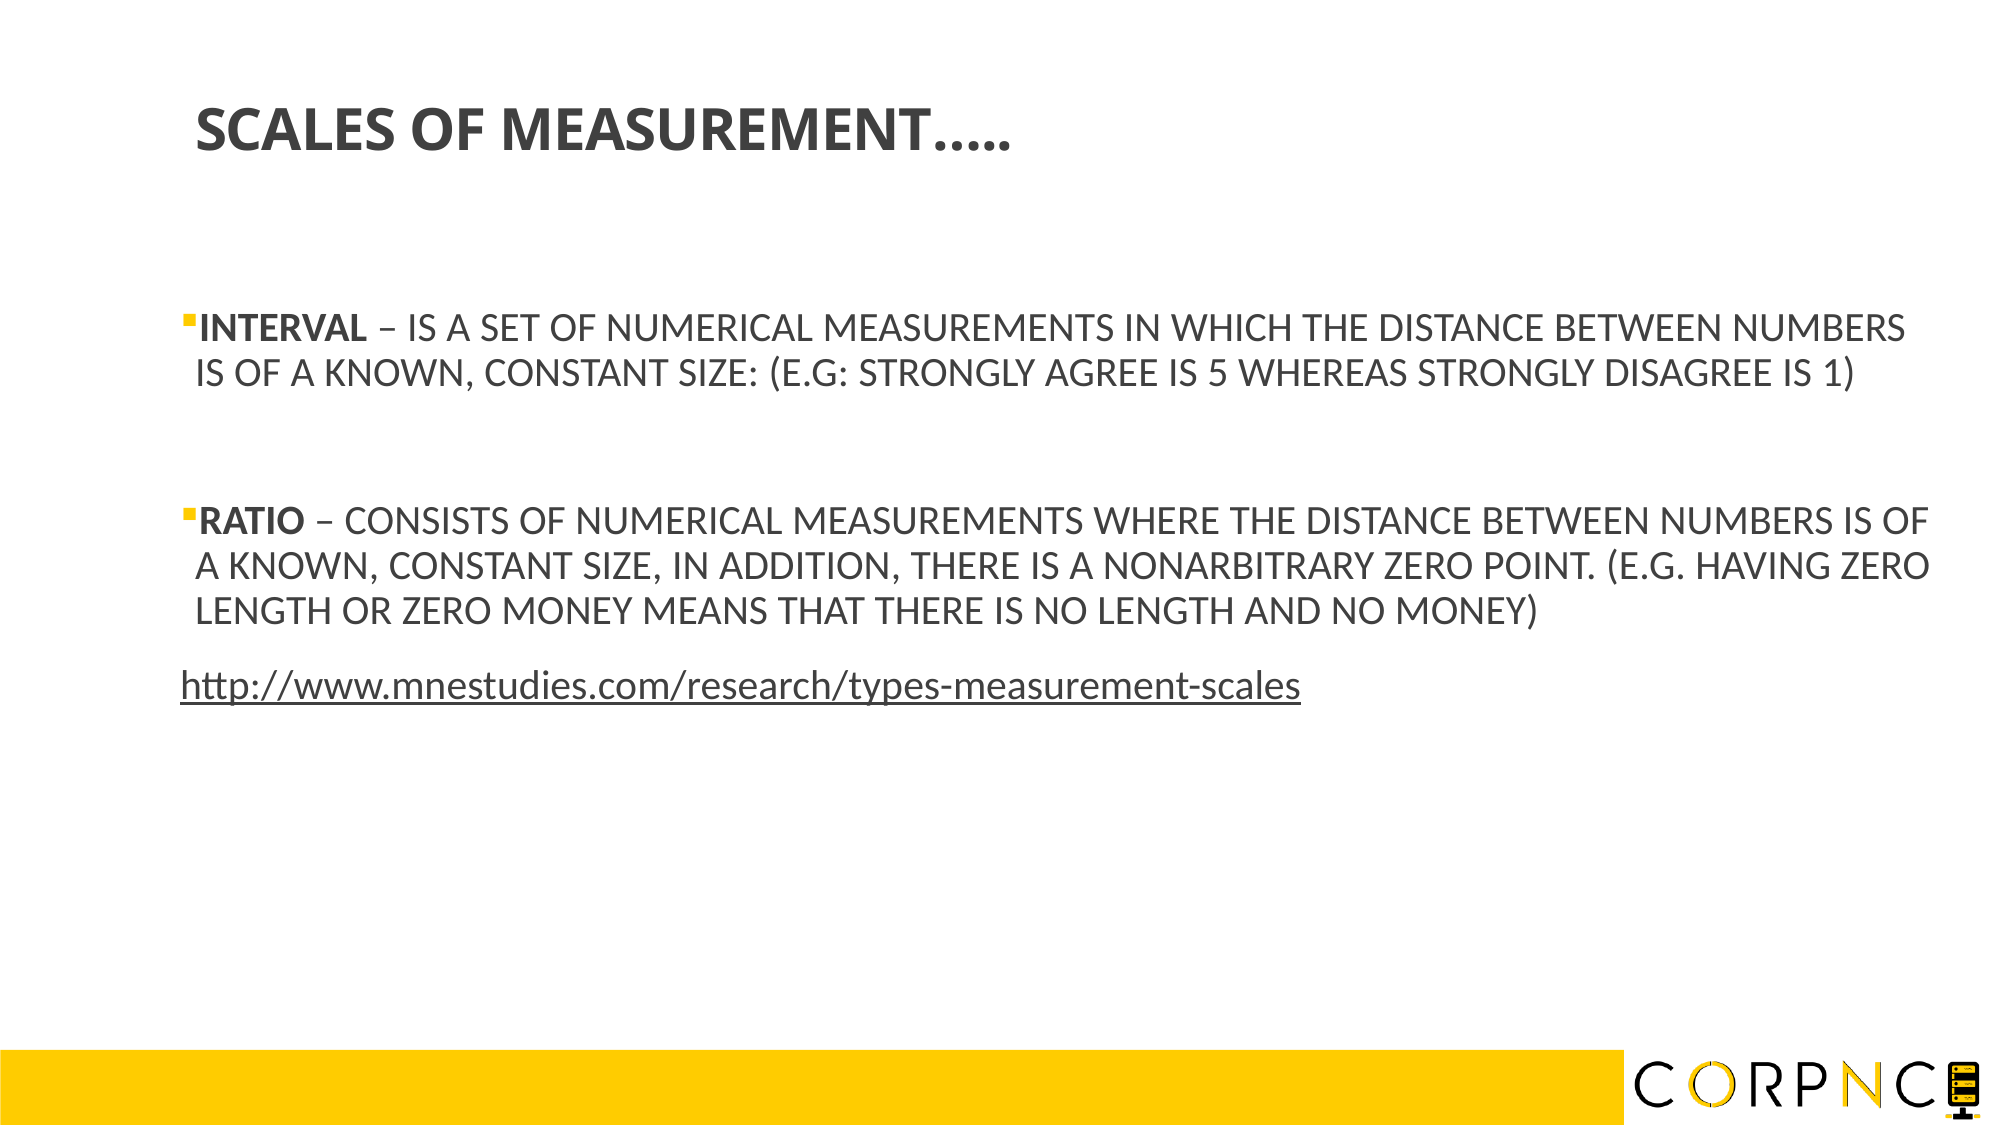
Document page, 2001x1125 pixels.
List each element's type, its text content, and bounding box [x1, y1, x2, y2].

title SCALES OF MEASUREMENT….. [180, 47, 1830, 170]
picture [1624, 1034, 1988, 1125]
list INTERVAL – IS A SET OF NUMERICAL MEASUREMENTS IN WHICH THE DISTANCE BETWEEN NUMBERS IS OF A KNOWN, CONSTANT SIZE: (E.G: STRONGLY AGREE IS 5 WHEREAS STRONGLY DISAGREE IS 1) RATIO – CONSISTS OF NUMERICAL MEASUREMENTS WHERE THE DISTANCE BETWEEN NUMBERS IS OF A KNOWN, CONSTANT SIZE, IN ADDITION, THERE IS A NONARBITRARY ZERO POINT. (E.G. HAVING ZERO LENGTH OR ZERO MONEY MEANS THAT THERE IS NO LENGTH AND NO MONEY) http://www.mnestudies.com/research/types-measurement-scales [180, 219, 1941, 932]
